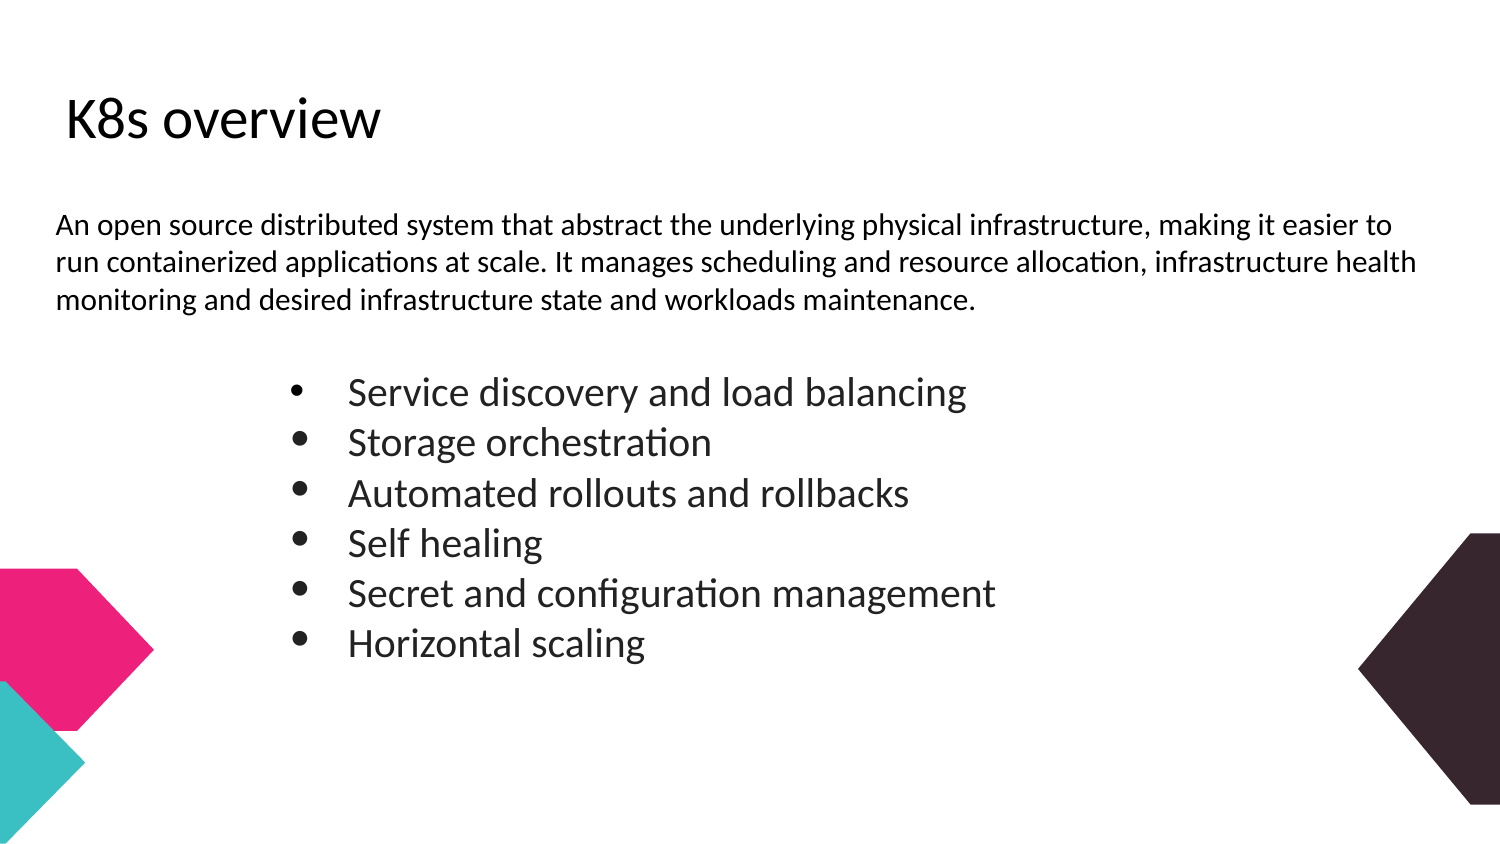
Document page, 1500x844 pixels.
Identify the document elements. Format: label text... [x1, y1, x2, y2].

title K8s overview [51, 72, 1449, 167]
text_box Service discovery and load balancing Storage orchestration Automated rollouts and rollbacks Self healing Secret and configuration management Horizontal scaling [257, 350, 1232, 708]
text_box An open source distributed system that abstract the underlying physical infrastructure, making it easier to run containerized applications at scale. It manages scheduling and resource allocation, infrastructure health monitoring and desired infrastructure state and workloads maintenance. [40, 189, 1460, 329]
